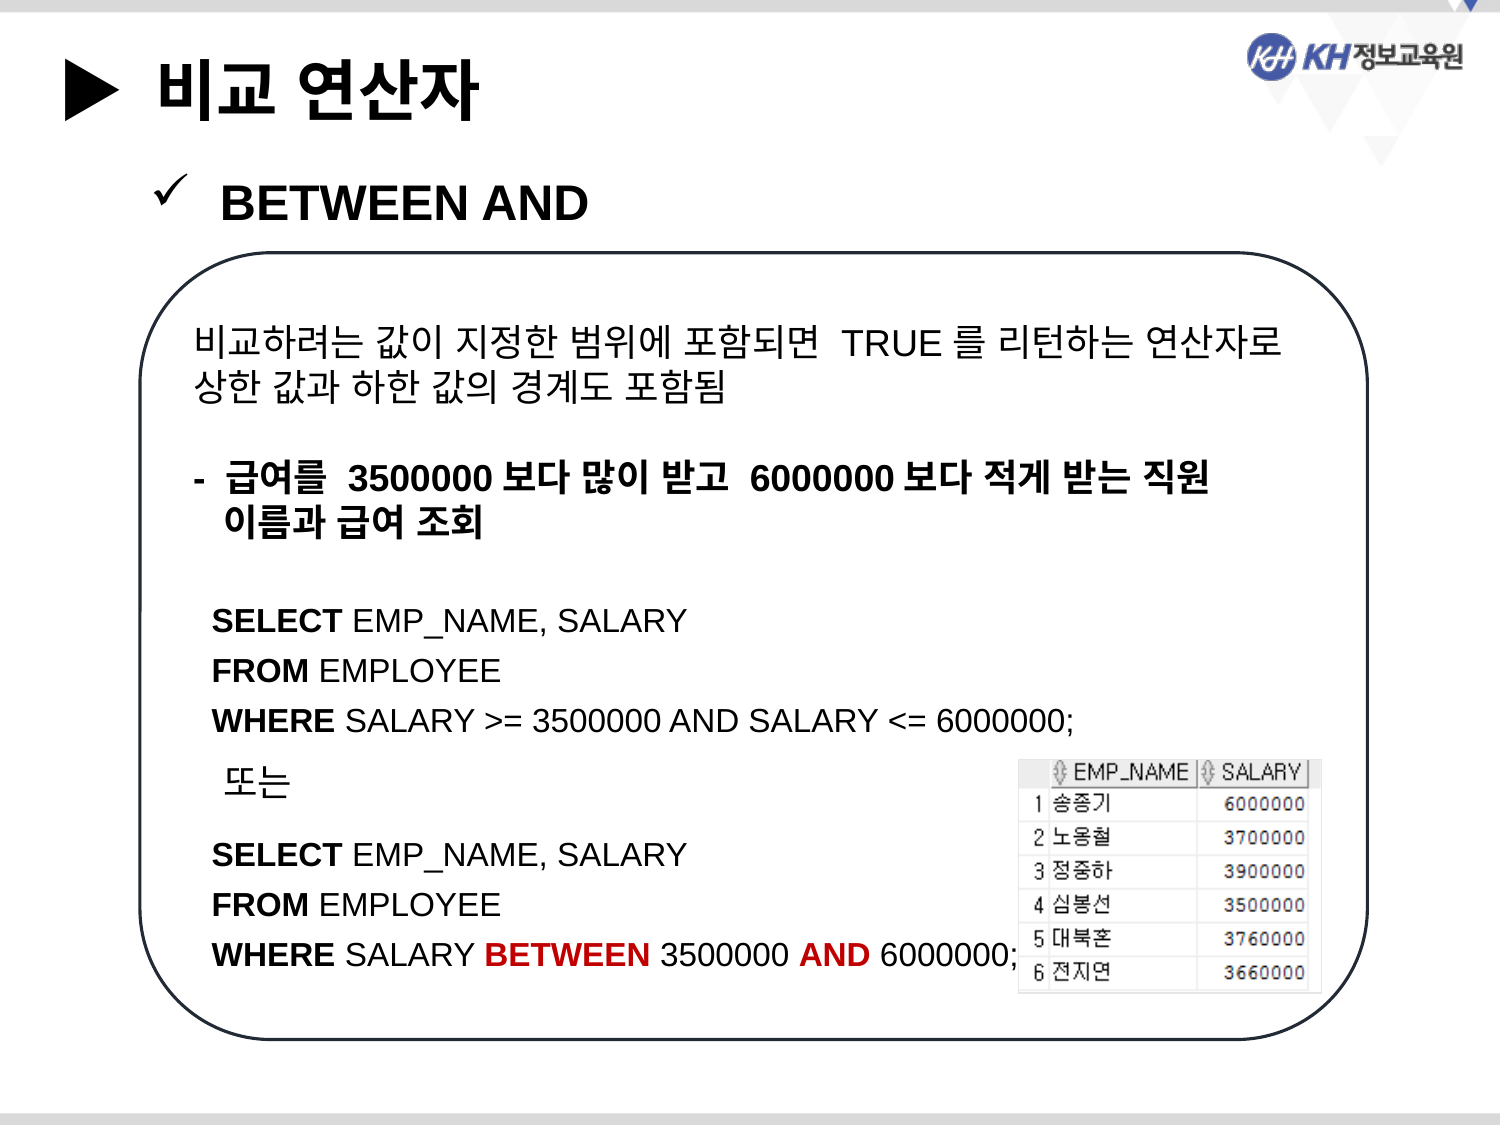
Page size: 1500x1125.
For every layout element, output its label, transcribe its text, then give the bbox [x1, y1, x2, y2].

text_box BETWEEN AND [135, 162, 605, 238]
text_box ▶ 비교 연산자 [42, 41, 1460, 137]
text_box 비교하려는 값이 지정한 범위에 포함되면 TRUE를 리턴하는 연산자로 상한 값과 하한 값의 경계도 포함됨 - 급여를 3500000보다 많이 받고 6000000보다 적게 받는 직원 이름과 급여 조회 SELECT EMP_NAME, SALARY FROM EMPLOYEE WHERE SALARY >= 3500000 AND SALARY <= 6000000; 또는 SELECT EMP_NAME, SALARY FROM EMPLOYEE WHERE SALARY BETWEEN 3500000 AND 6000000; [138, 251, 1369, 1041]
picture [0, 0, 1500, 1113]
